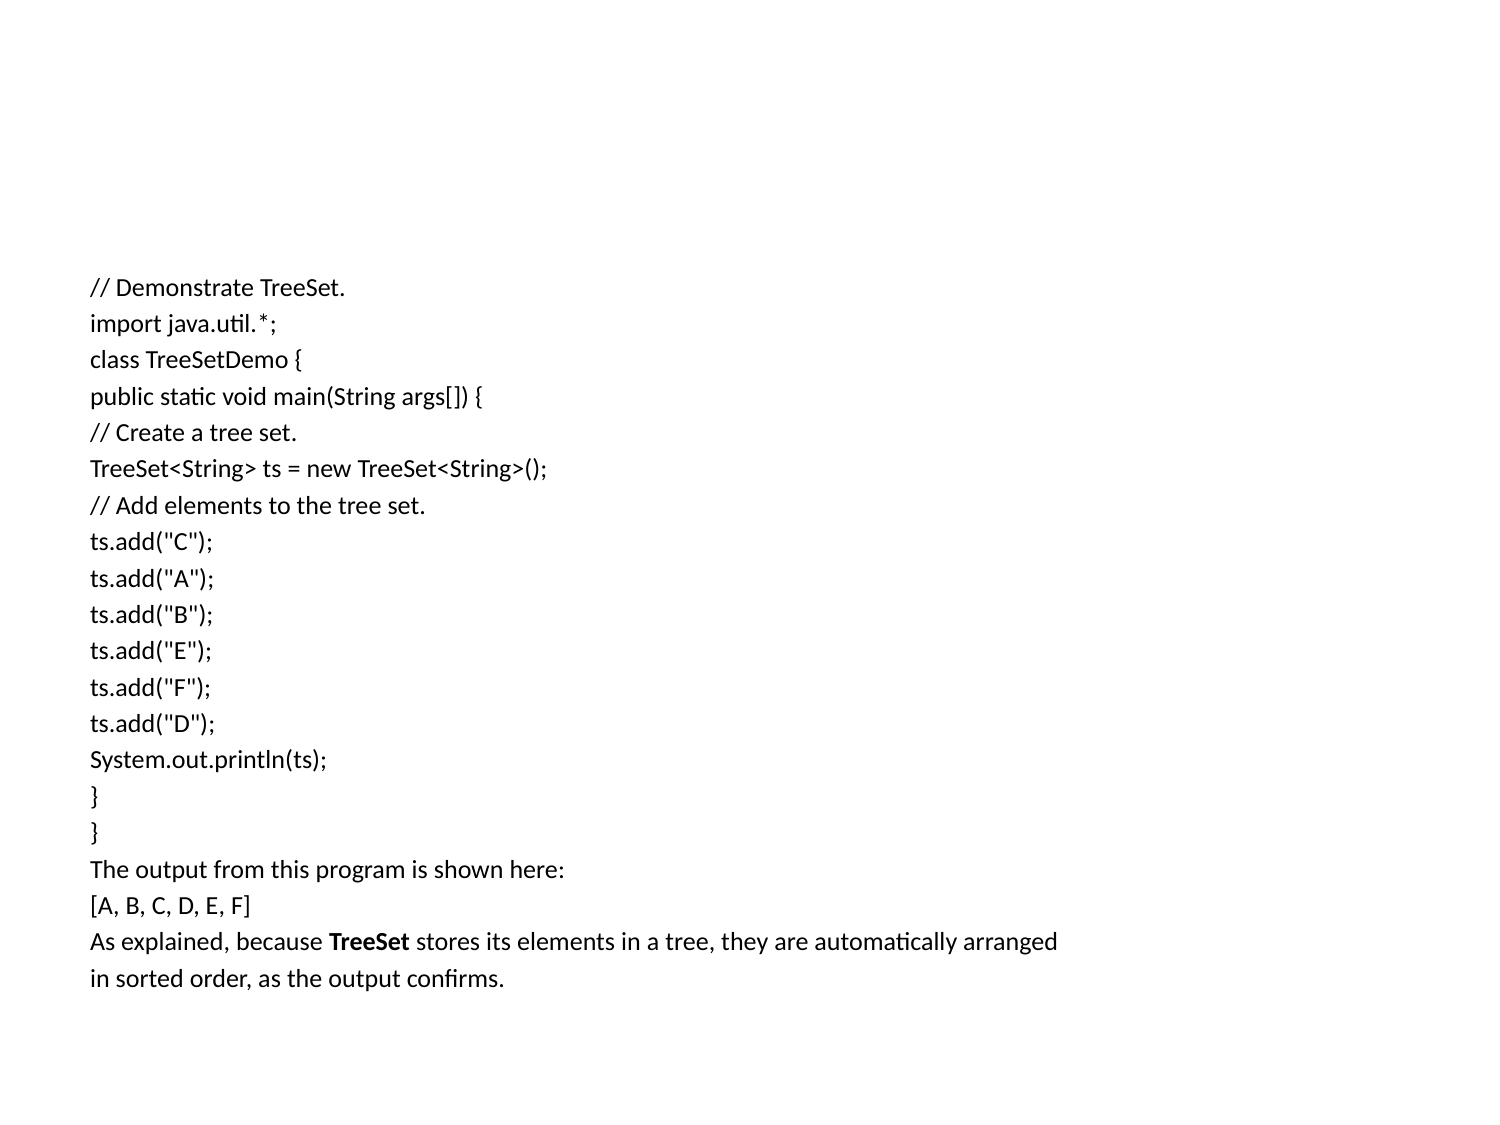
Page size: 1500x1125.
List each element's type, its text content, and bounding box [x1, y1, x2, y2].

list // Demonstrate TreeSet. import java.util.*; class TreeSetDemo { public static void main(String args[]) { // Create a tree set. TreeSet<String> ts = new TreeSet<String>(); // Add elements to the tree set. ts.add("C"); ts.add("A"); ts.add("B"); ts.add("E"); ts.add("F"); ts.add("D"); System.out.println(ts); } } The output from this program is shown here: [A, B, C, D, E, F] As explained, because TreeSet stores its elements in a tree, they are automatically arranged in sorted order, as the output confirms. [75, 262, 1425, 1005]
